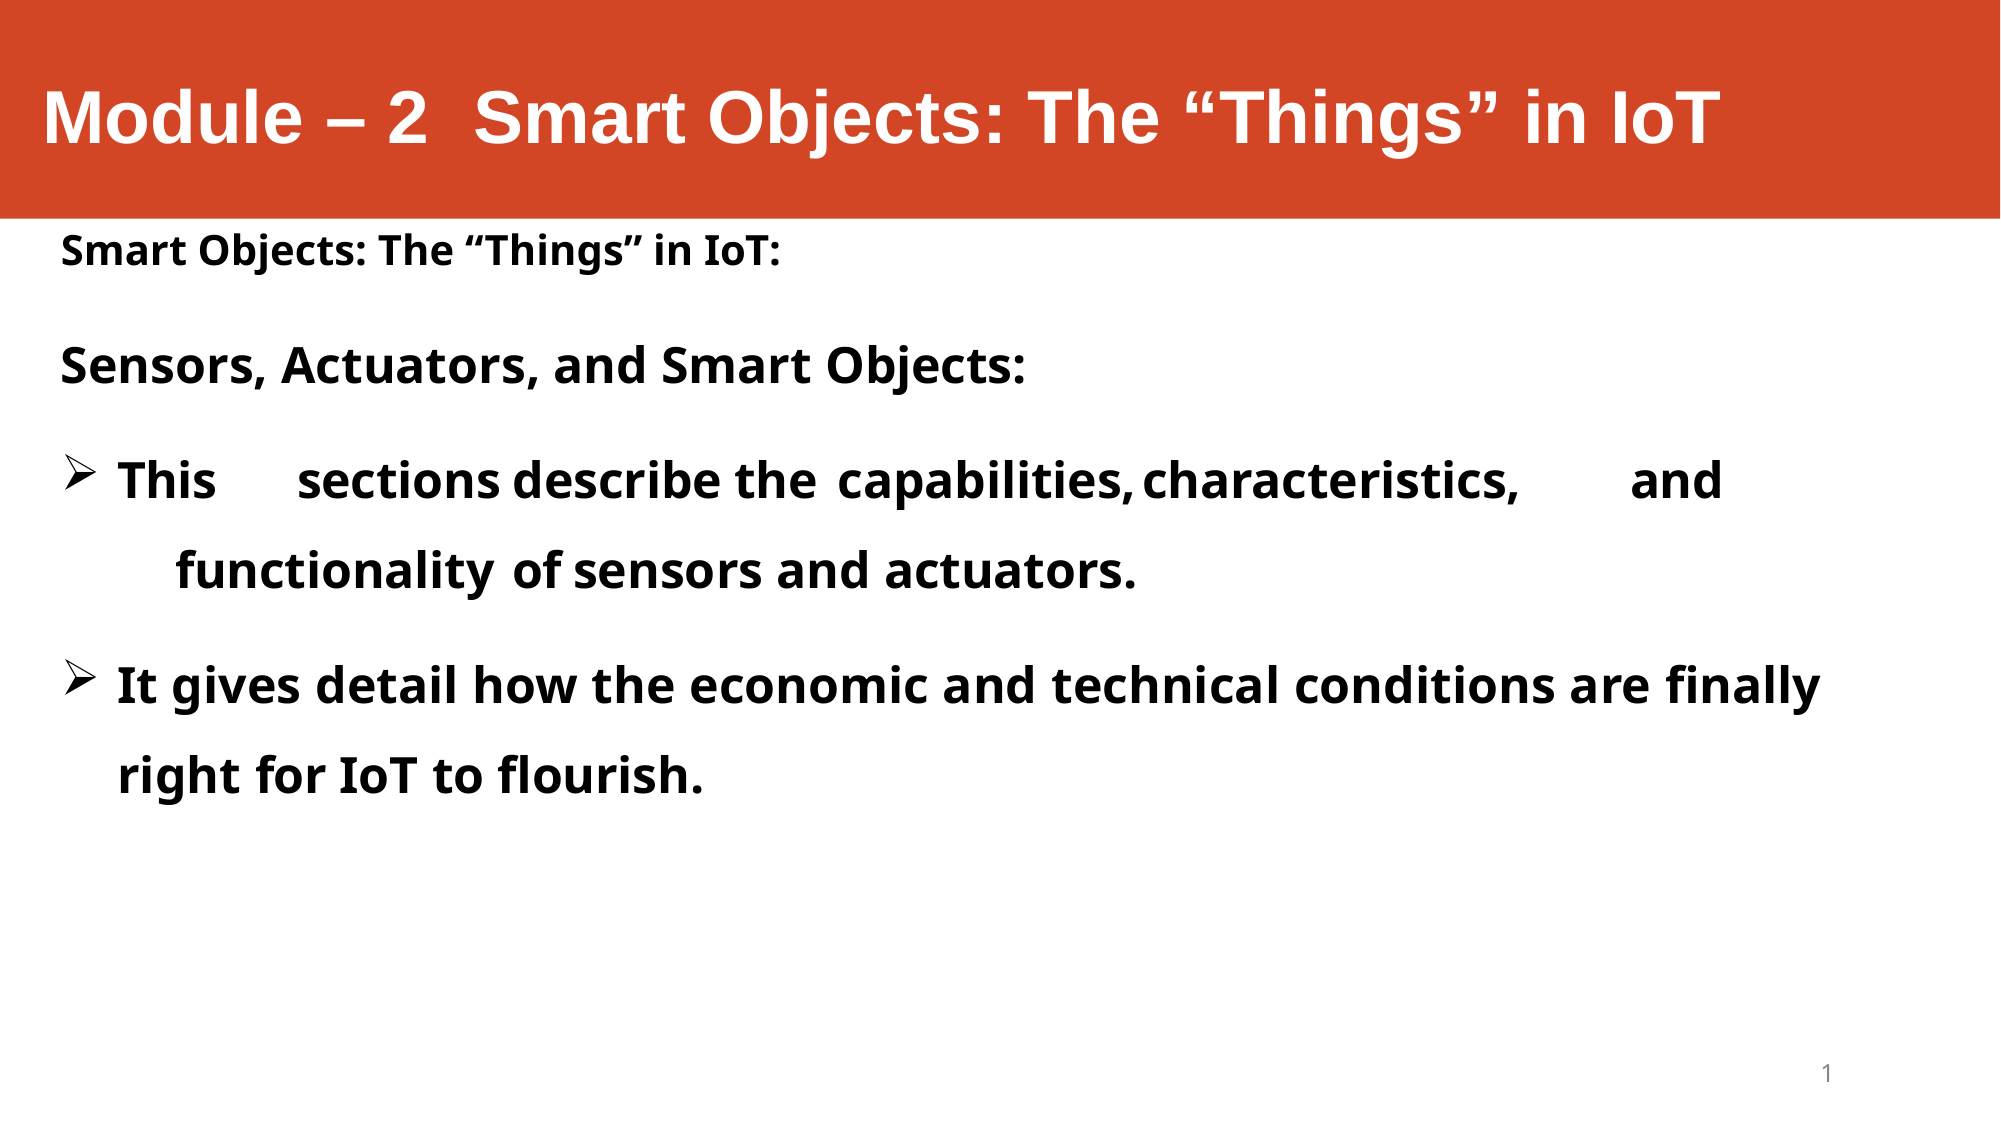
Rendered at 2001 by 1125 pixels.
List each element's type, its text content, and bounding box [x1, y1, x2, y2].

slide_number 1 [1784, 998, 1931, 1125]
text_box Smart Objects: The “Things” in IoT: Sensors, Actuators, and Smart Objects: This sections describe the capabilities, characteristics, and functionality of sensors and actuators. It gives detail how the economic and technical conditions are finally right for IoT to flourish. [58, 221, 1949, 804]
title Module – 2 Smart Objects: The “Things” in IoT [40, 66, 1724, 257]
